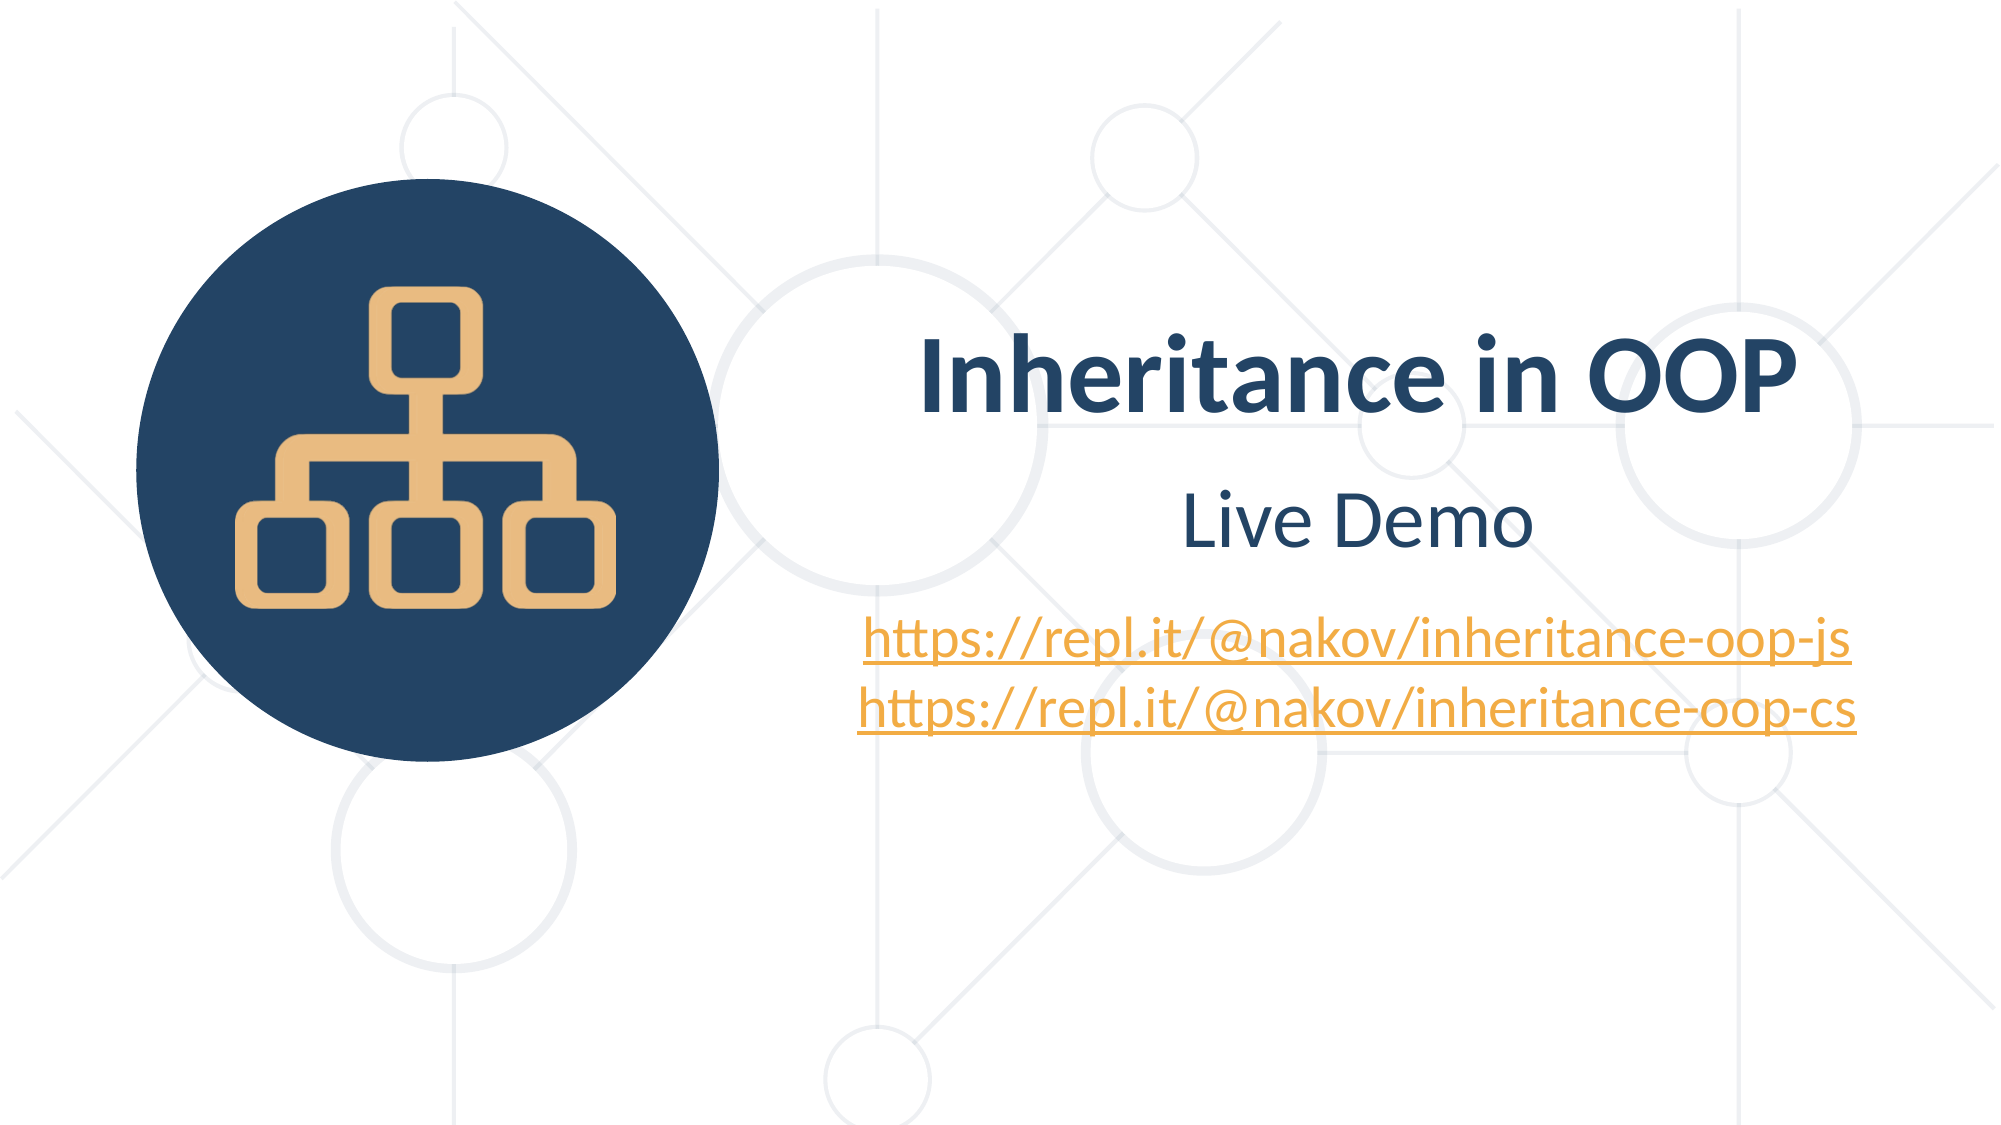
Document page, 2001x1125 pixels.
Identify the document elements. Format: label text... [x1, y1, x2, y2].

picture [235, 284, 616, 610]
title Inheritance in OOP [861, 277, 1857, 457]
text_box https://repl.it/@nakov/inheritance-oop-js https://repl.it/@nakov/inheritance-oop-cs [810, 591, 1905, 747]
subtitle Live Demo [861, 457, 1857, 575]
